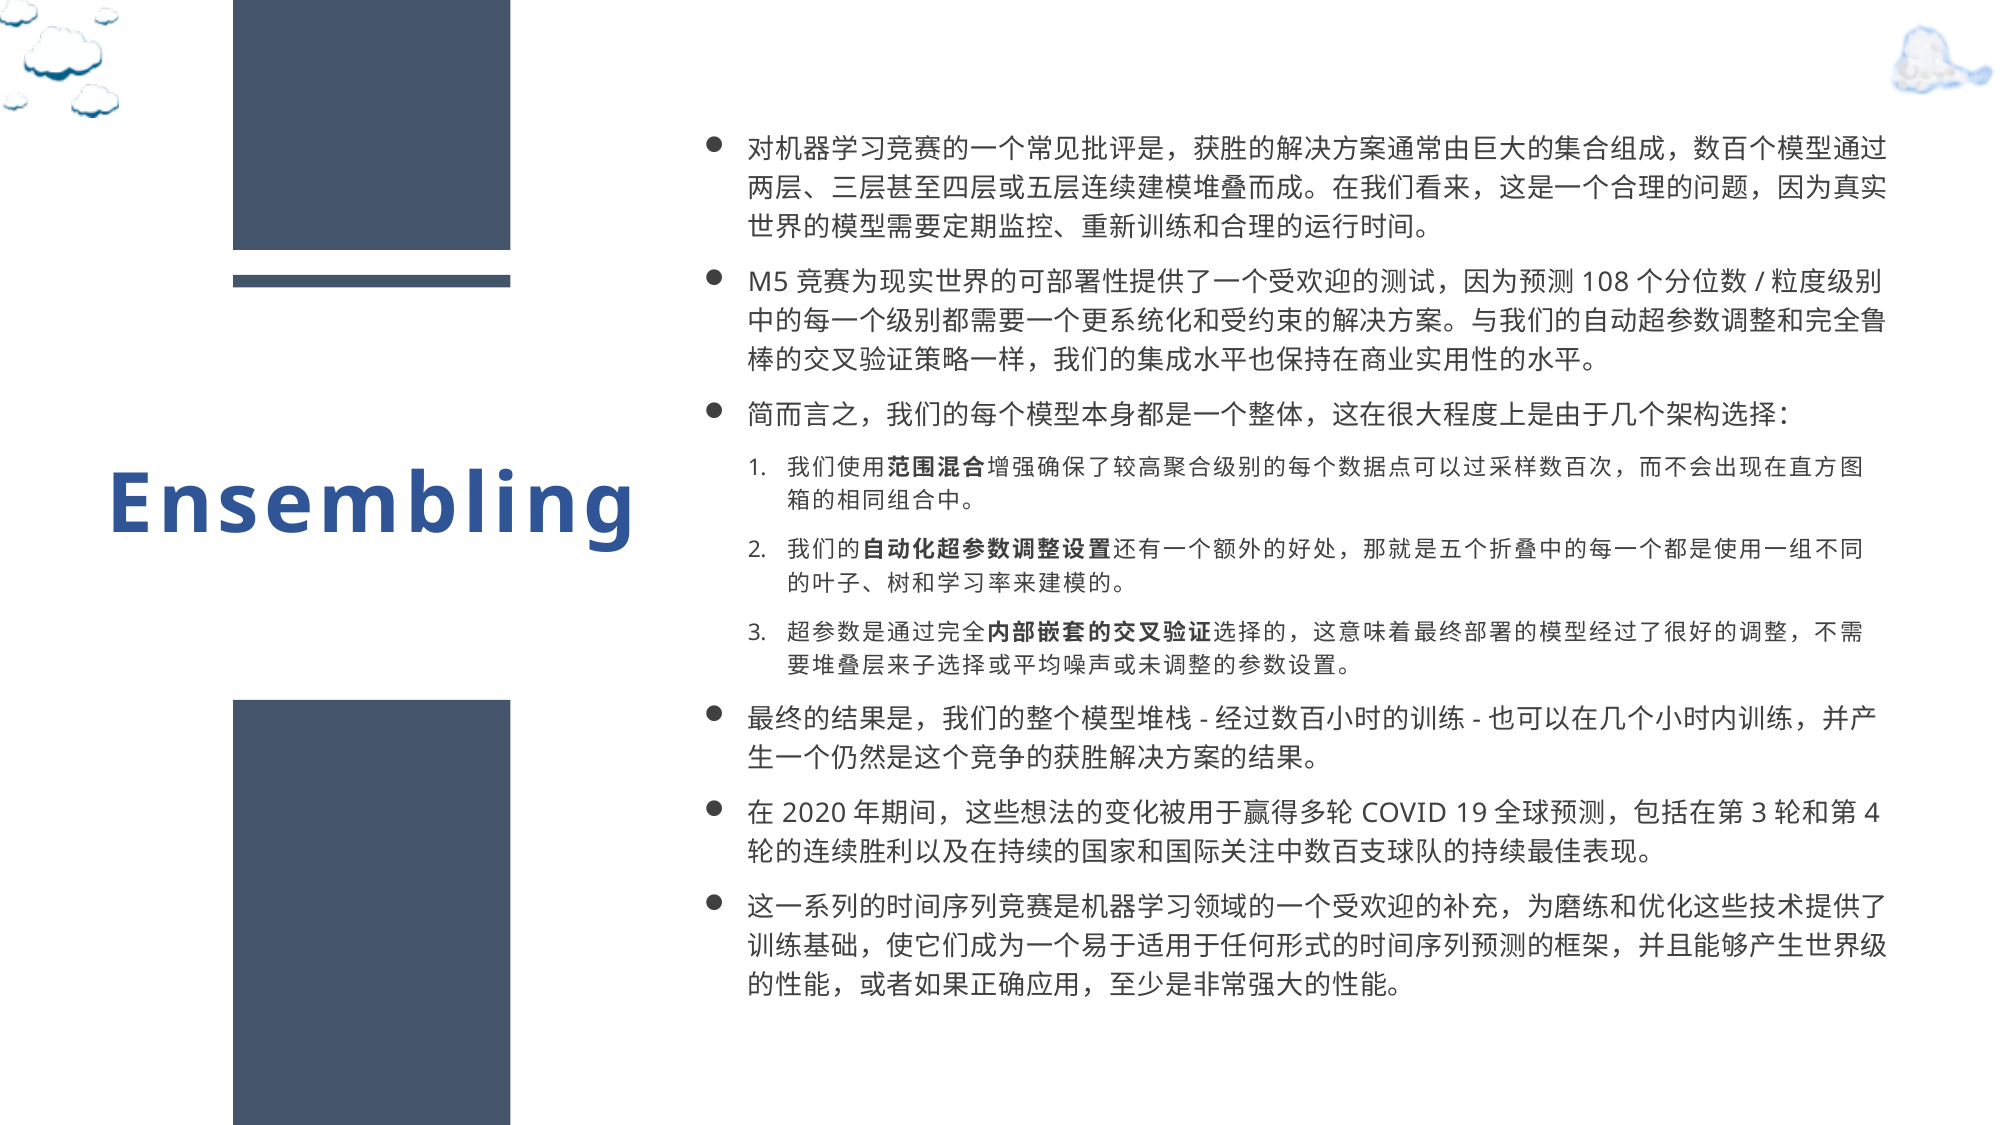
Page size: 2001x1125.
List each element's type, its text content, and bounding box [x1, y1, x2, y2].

picture [1881, 0, 2000, 118]
picture [0, 0, 119, 119]
text_box [232, 699, 511, 1125]
text_box [232, 274, 511, 288]
text_box Ensembling [82, 331, 662, 657]
text_box 对机器学习竞赛的一个常见批评是，获胜的解决方案通常由巨大的集合组成，数百个模型通过两层、三层甚至四层或五层连续建模堆叠而成。在我们看来，这是一个合理的问题，因为真实世界的模型需要定期监控、重新训练和合理的运行时间。 M5竞赛为现实世界的可部署性提供了一个受欢迎的测试，因为预测108个分位数/粒度级别中的每一个级别都需要一个更系统化和受约束的解决方案。与我们的自动超参数调整和完全鲁棒的交叉验证策略一样，我们的集成水平也保持在商业实用性的水平。 简而言之，我们的每个模型本身都是一个整体，这在很大程度上是由于几个架构选择： 我们使用范围混合增强确保了较高聚合级别的每个数据点可以过采样数百次，而不会出现在直方图箱的相同组合中。 我们的自动化超参数调整设置还有一个额外的好处，那就是五个折叠中的每一个都是使用一组不同的叶子、树和学习率来建模的。 超参数是通过完全内部嵌套的交叉验证选择的，这意味着最终部署的模型经过了很好的调整，不需要堆叠层来子选择或平均噪声或未调整的参数设置。 最终的结果是，我们的整个模型堆栈-经过数百小时的训练-也可以在几个小时内训练，并产生一个仍然是这个竞争的获胜解决方案的结果。 在2020年期间，这些想法的变化被用于赢得多轮COVID 19全球预测，包括在第3轮和第4轮的连续胜利以及在持续的国家和国际关注中数百支球队的持续最佳表现。 这一系列的时间序列竞赛是机器学习领域的一个受欢迎的补充，为磨练和优化这些技术提供了训练基础，使它们成为一个易于适用于任何形式的时间序列预测的框架，并且能够产生世界级的性能，或者如果正确应用，至少是非常强大的性能。 [693, 110, 1900, 1015]
text_box [232, 0, 511, 251]
